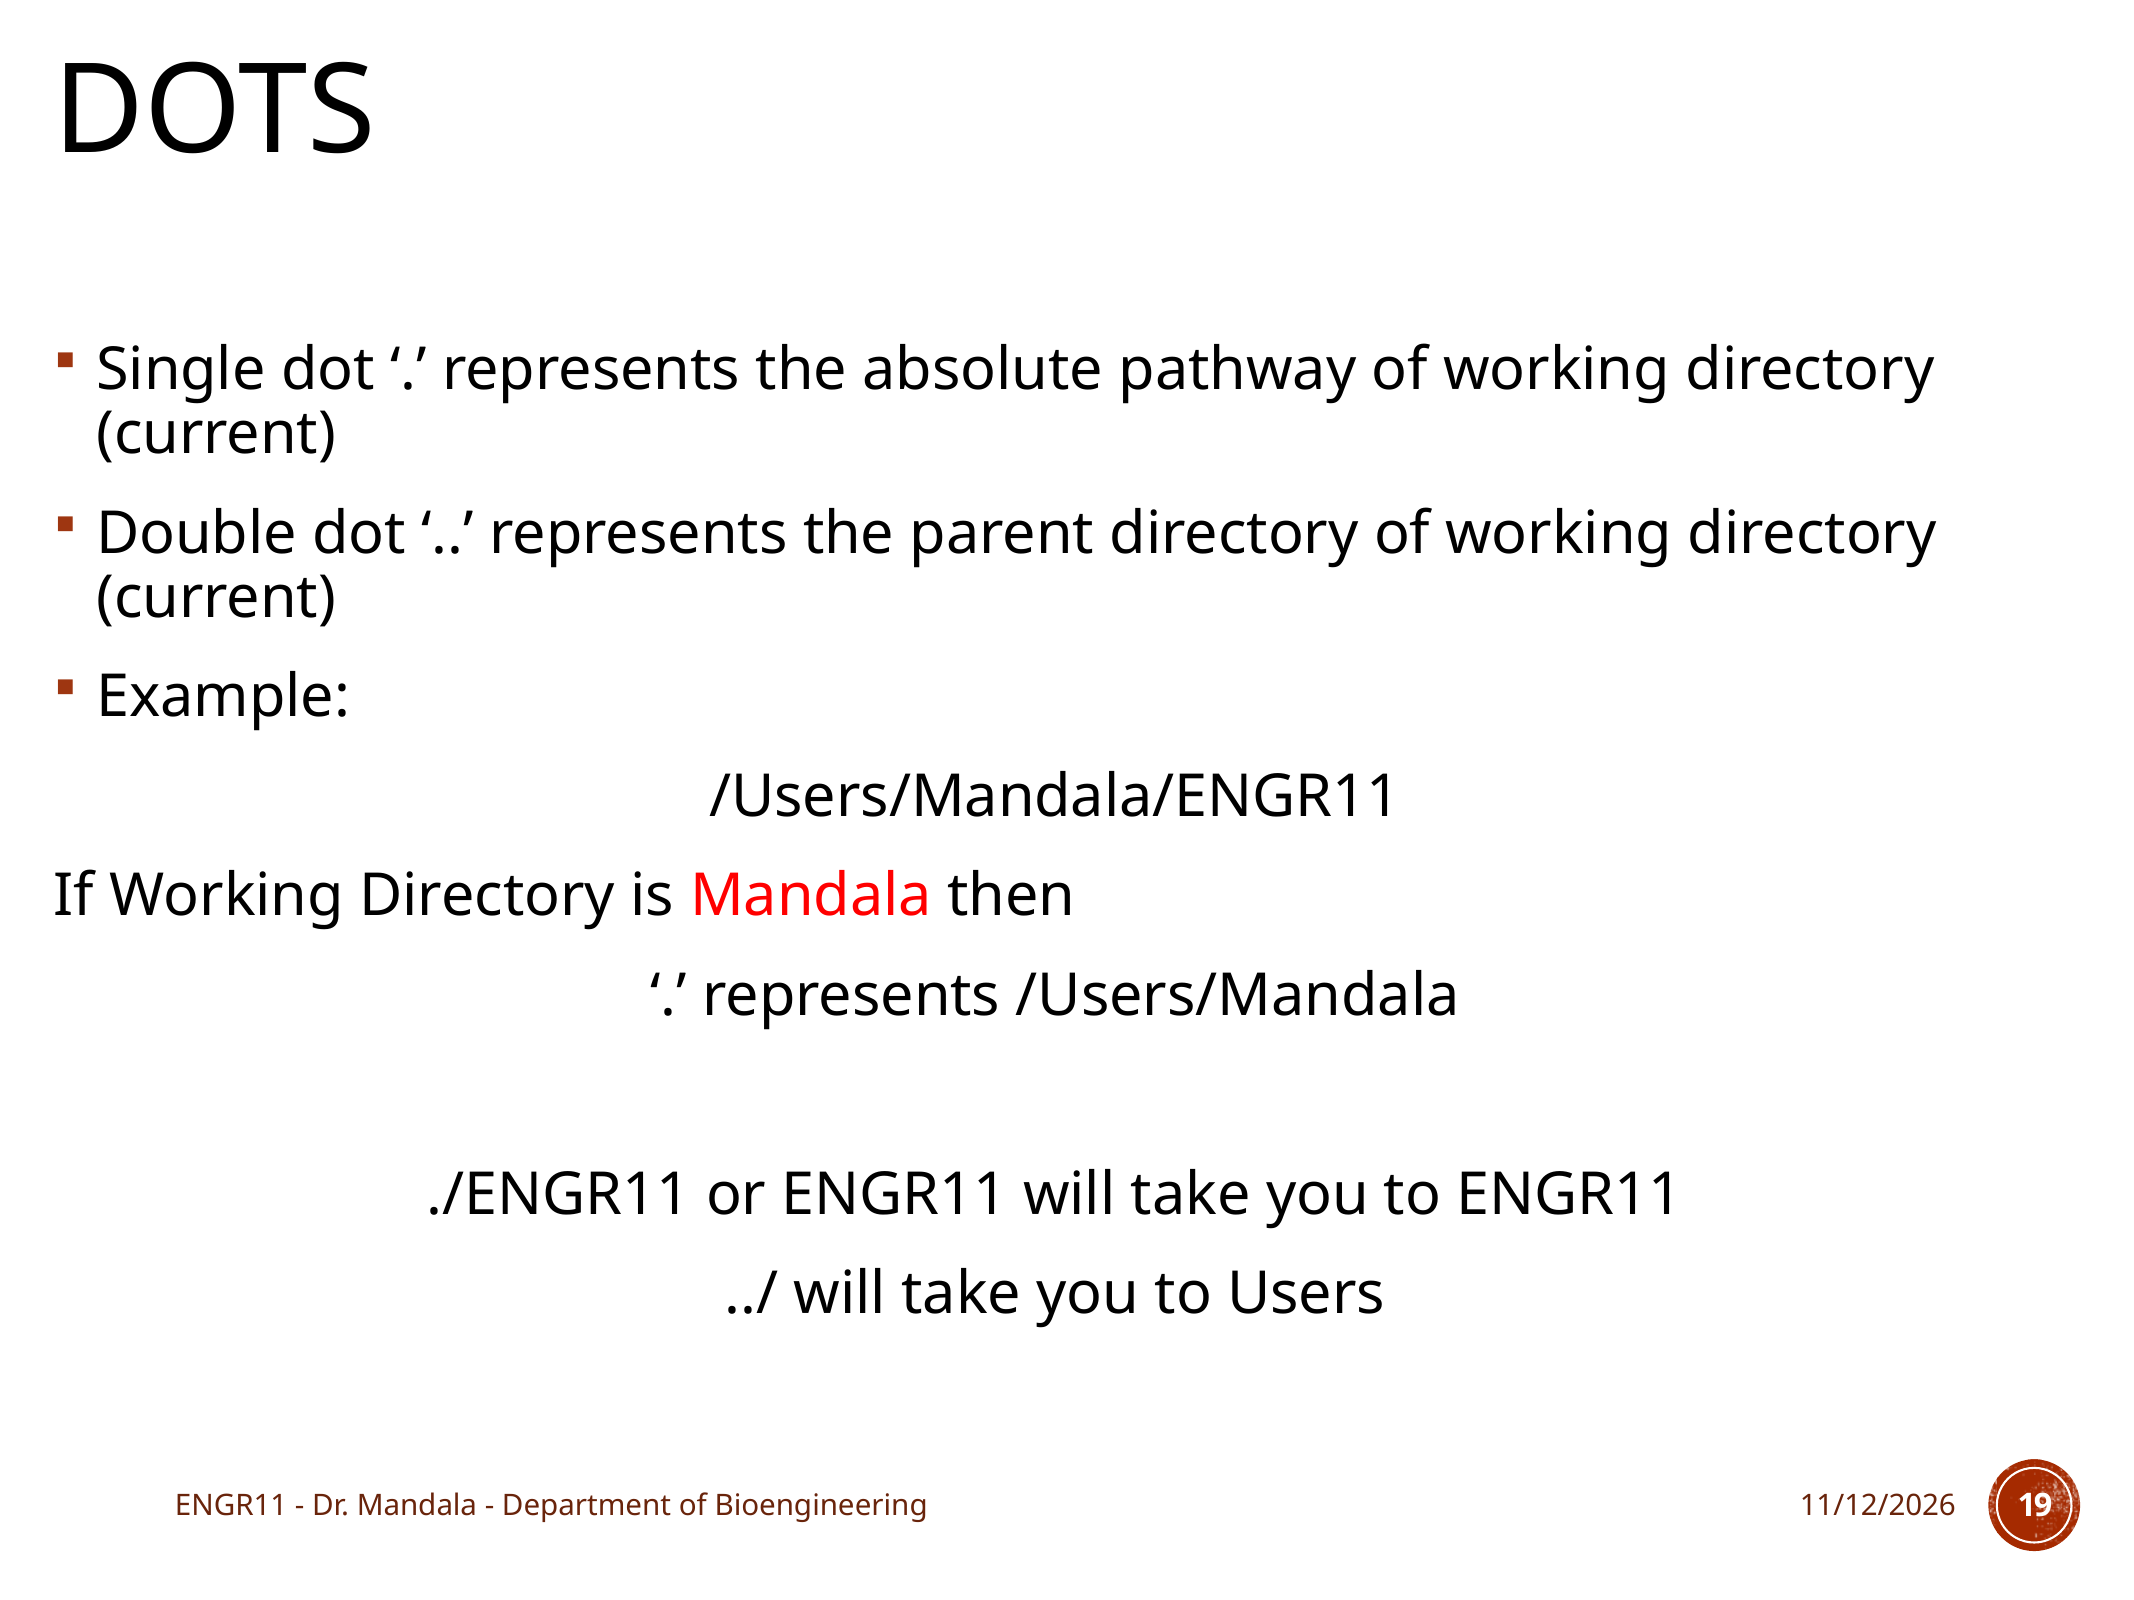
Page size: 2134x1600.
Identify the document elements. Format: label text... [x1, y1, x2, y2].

title DOTS [38, 0, 2081, 225]
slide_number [1398, 1463, 1971, 1549]
list Single dot ‘.’ represents the absolute pathway of working directory (current) Double dot ‘..’ represents the parent directory of working directory (current) Example: /Users/Mandala/ENGR11 If Working Directory is Mandala then ‘.’ represents /Users/Mandala ./ENGR11 or ENGR11 will take you to ENGR11 ../ will take you to Users [38, 331, 2072, 1378]
footer ENGR11 - Dr. Mandala - Department of Bioengineering [159, 1463, 1268, 1549]
slide_number 19 [1979, 1463, 2092, 1549]
